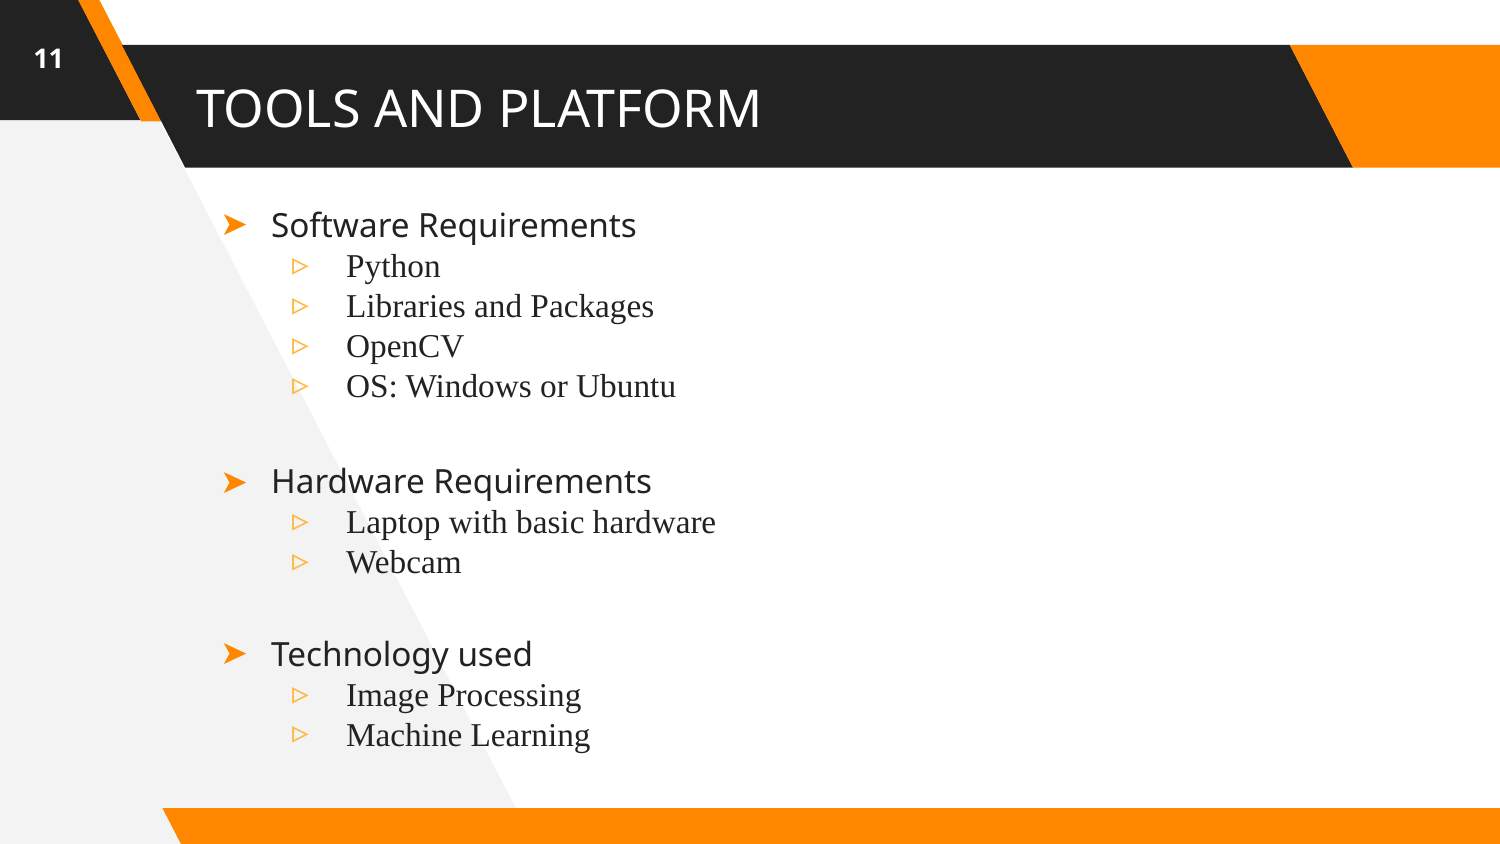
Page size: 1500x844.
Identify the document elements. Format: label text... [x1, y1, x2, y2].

list Software Requirements Python Libraries and Packages OpenCV OS: Windows or Ubuntu Hardware Requirements Laptop with basic hardware Webcam Technology used Image Processing Machine Learning [181, 189, 1425, 788]
slide_number ‹#› [0, 0, 98, 121]
title TOOLS AND PLATFORM [181, 45, 1285, 169]
